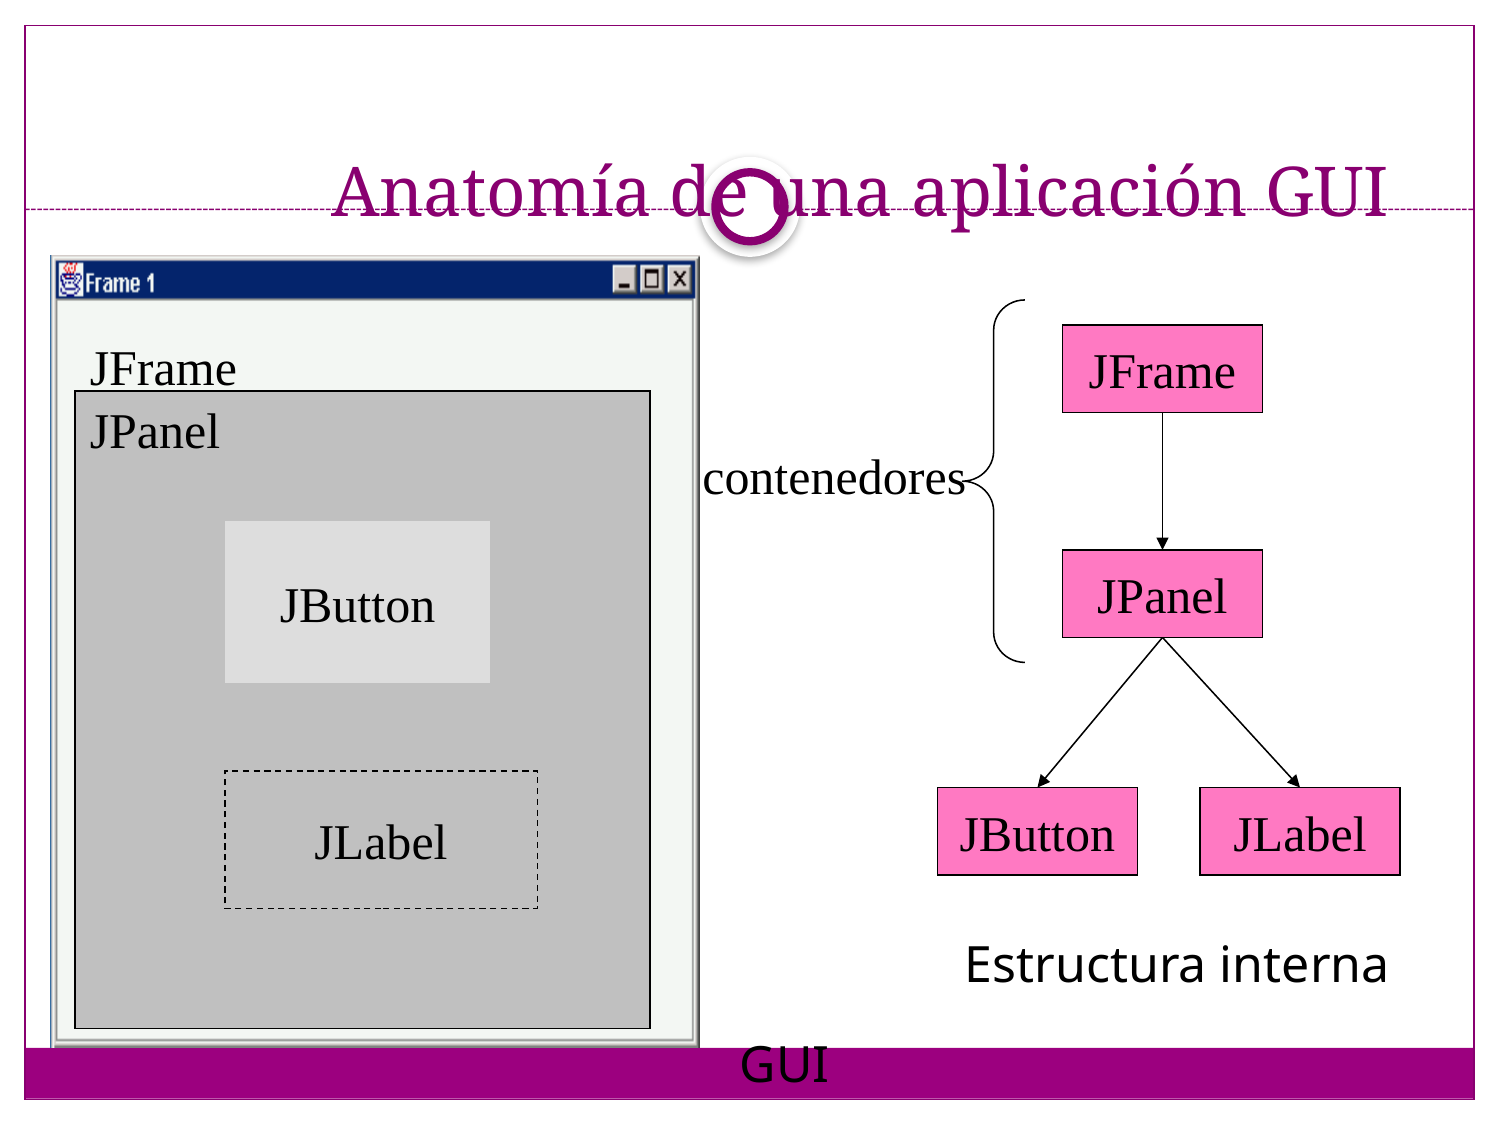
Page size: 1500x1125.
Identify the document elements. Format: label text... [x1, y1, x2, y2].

text_box JPanel [1062, 549, 1263, 635]
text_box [49, 255, 701, 1049]
title Anatomía de una aplicación GUI [221, 50, 1500, 238]
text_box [1162, 637, 1301, 788]
text_box contenedores [706, 437, 982, 513]
text_box JFrame [1062, 324, 1263, 413]
text_box Estructura interna [949, 924, 1463, 1000]
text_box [1037, 637, 1159, 788]
text_box GUI [724, 1024, 963, 1100]
text_box JLabel [1200, 787, 1400, 875]
text_box [982, 299, 1025, 663]
text_box JButton [937, 787, 1138, 875]
